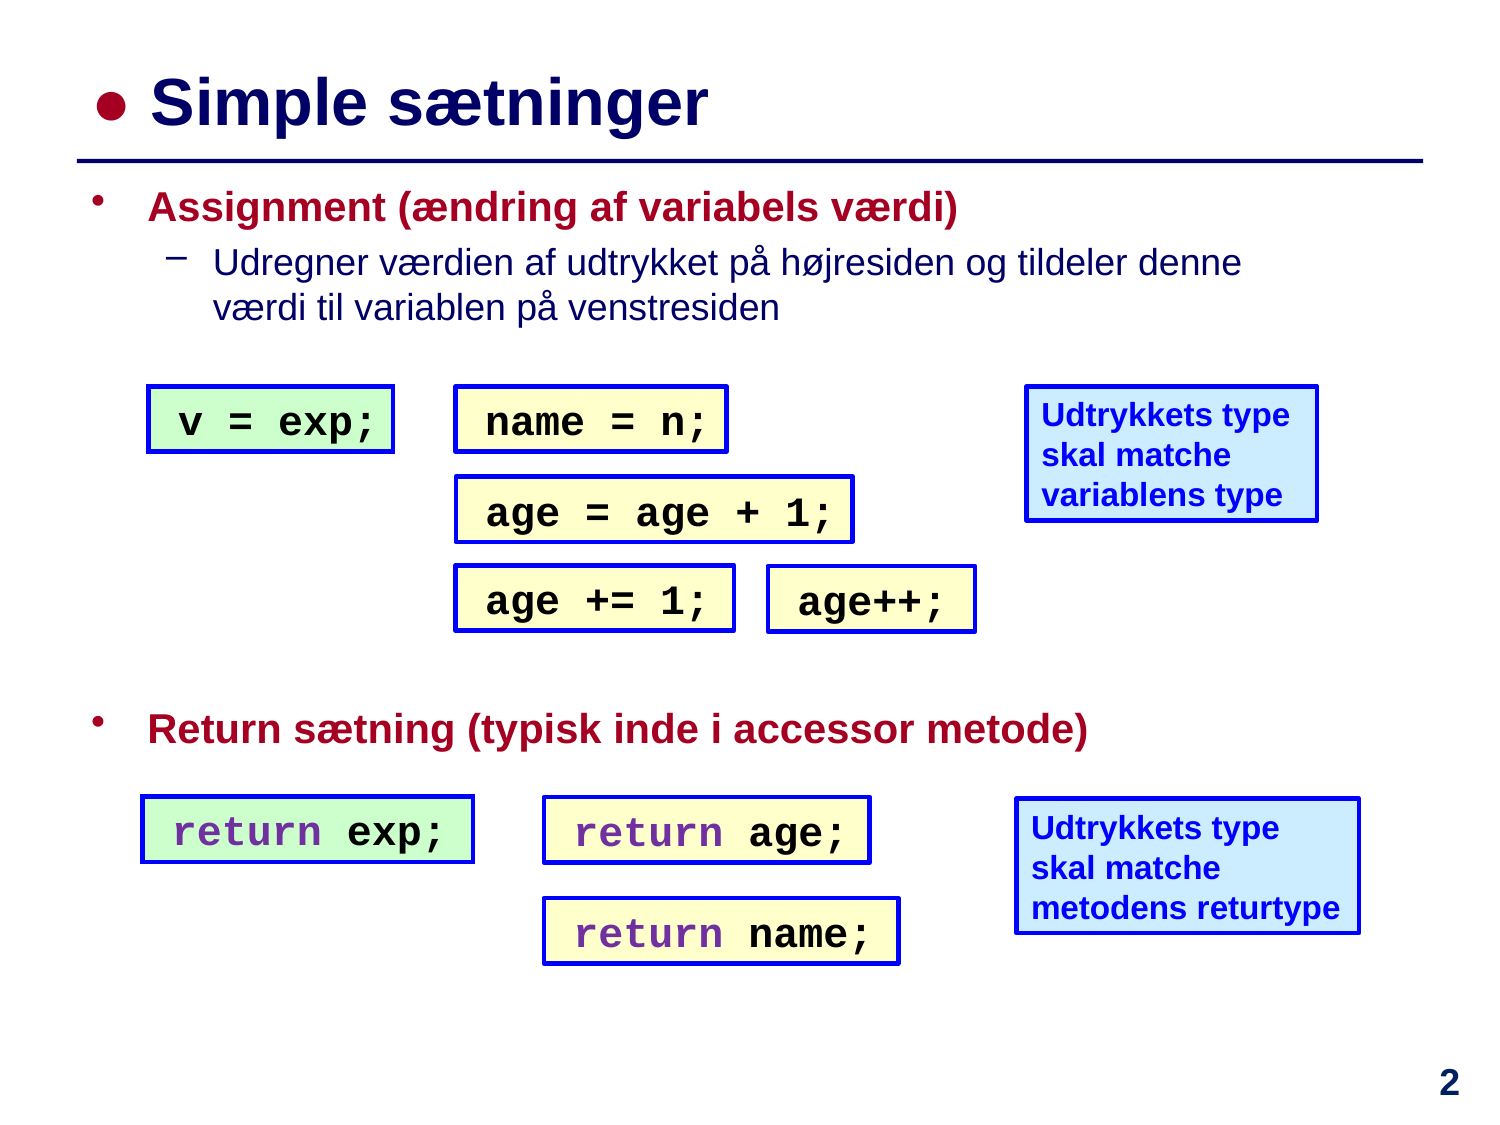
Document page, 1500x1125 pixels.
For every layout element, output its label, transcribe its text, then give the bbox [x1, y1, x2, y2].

text_box return name; [543, 898, 899, 964]
text_box v = exp; [148, 386, 394, 452]
list Assignment (ændring af variabels værdi) Udregner værdien af udtrykket på højresiden og tildeler denne værdi til variablen på venstresiden [75, 172, 1340, 350]
text_box return age; [543, 797, 870, 863]
title ● Simple sætninger [76, 42, 1424, 155]
text_box age += 1; [455, 565, 734, 631]
text_box age++; [767, 566, 976, 632]
slide_number 2 [1399, 1049, 1500, 1125]
text_box return exp; [142, 796, 473, 862]
text_box Udtrykkets type skal matche variablens type [1026, 386, 1317, 521]
text_box Return sætning (typisk inde i accessor metode) [75, 693, 1312, 775]
text_box Udtrykkets type skal matche metodens returtype [1016, 798, 1359, 934]
text_box name = n; [455, 386, 727, 452]
text_box age = age + 1; [455, 476, 853, 542]
